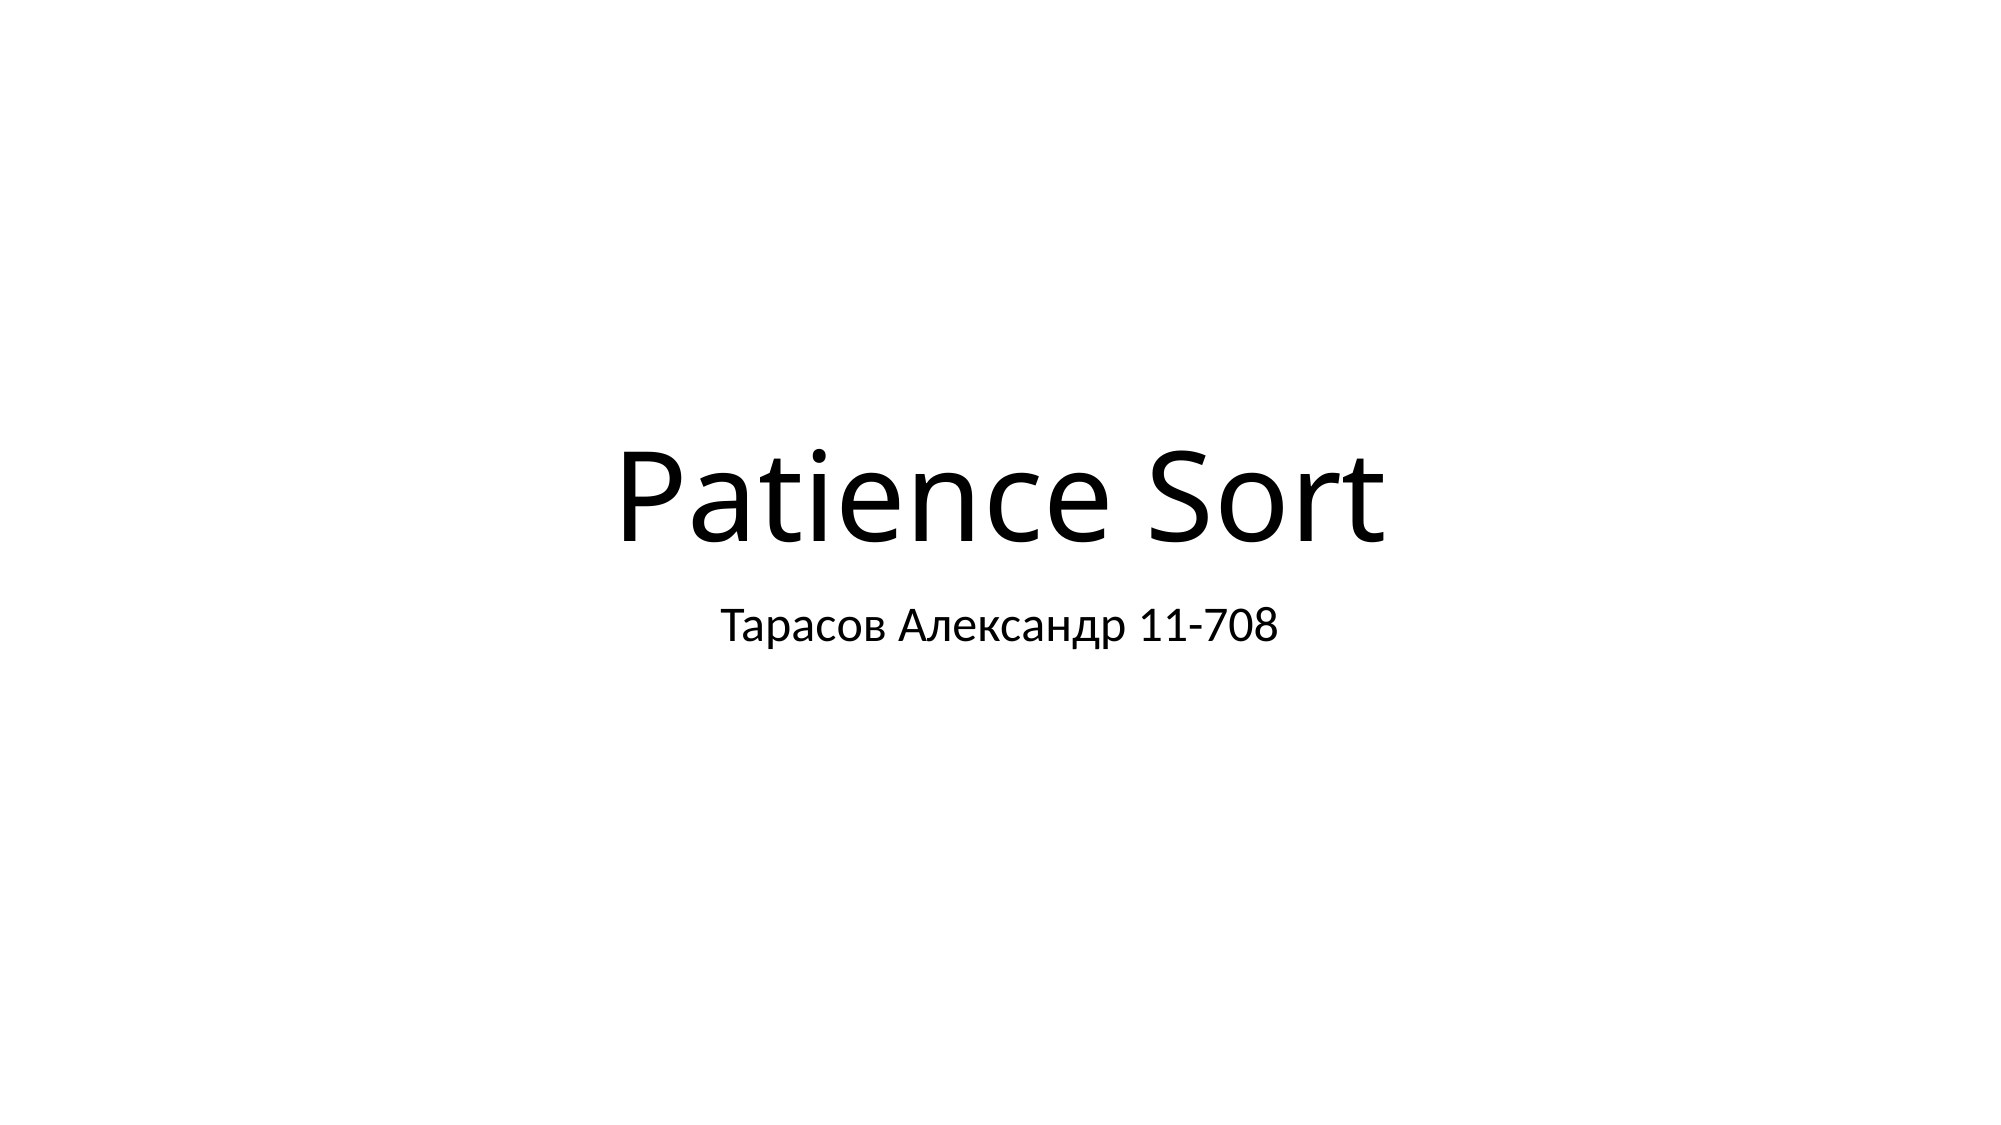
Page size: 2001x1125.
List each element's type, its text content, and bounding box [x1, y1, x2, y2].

title Patience Sort [249, 184, 1750, 576]
subtitle Тарасов Александр 11-708 [249, 590, 1750, 863]
